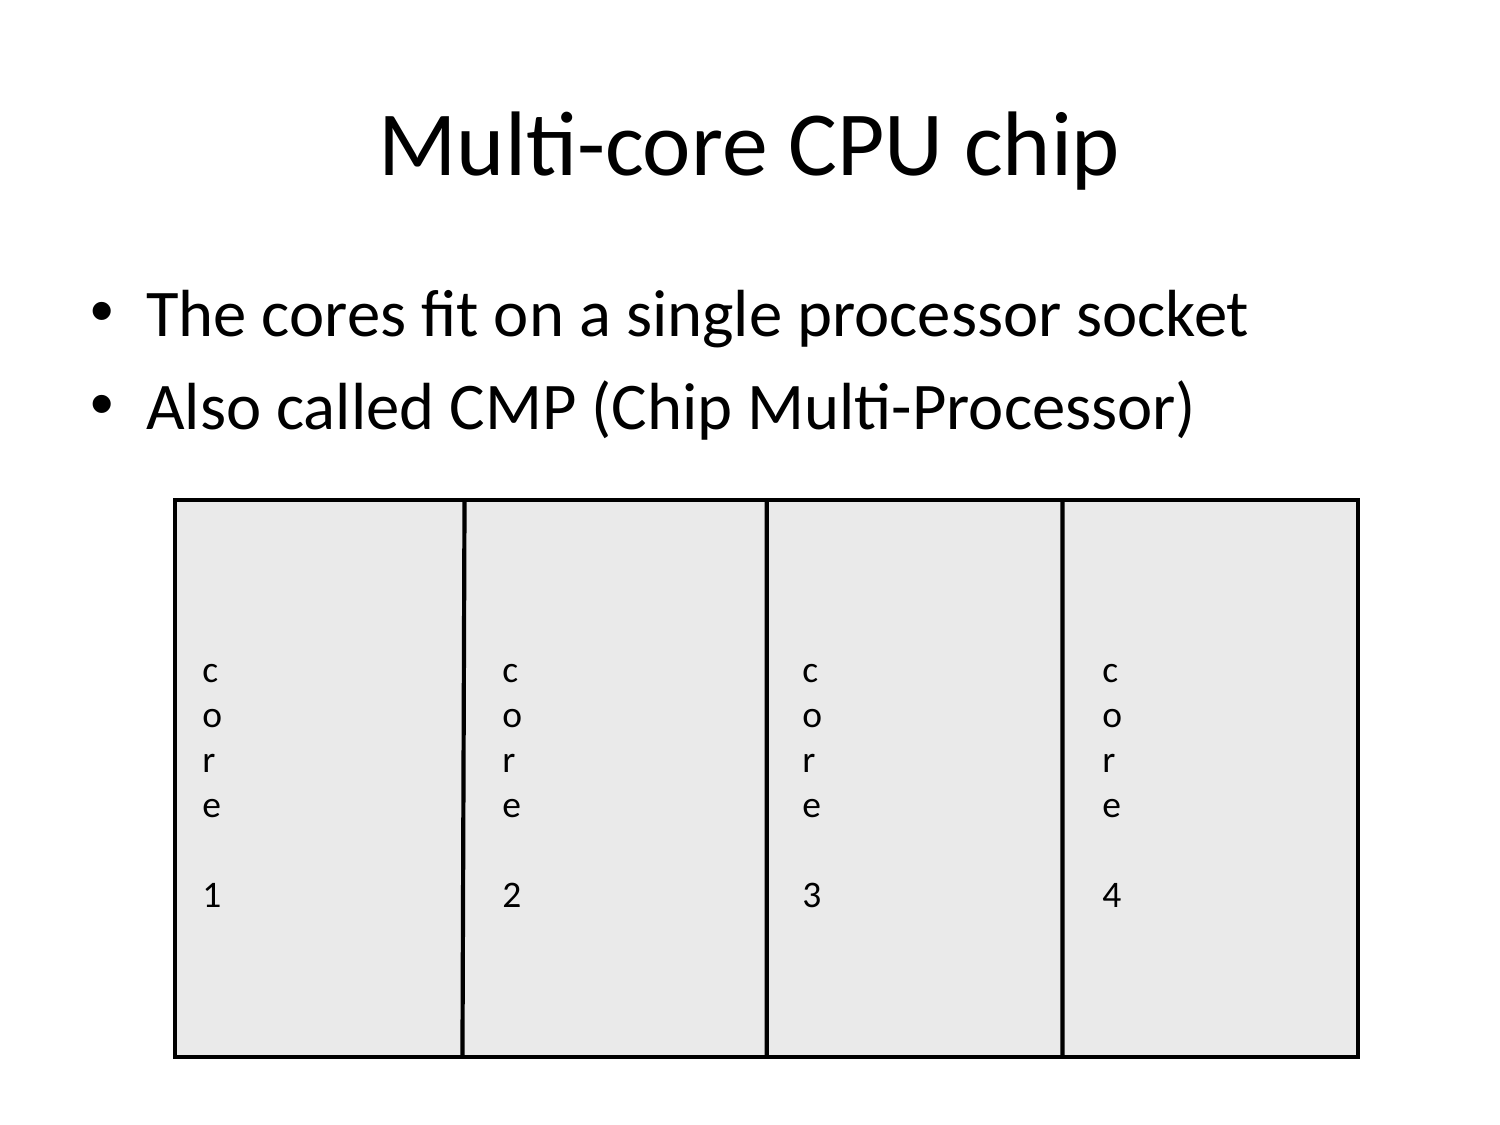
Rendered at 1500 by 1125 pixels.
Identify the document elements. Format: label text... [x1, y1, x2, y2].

title Multi-core CPU chip [75, 45, 1425, 233]
list The cores fit on a single processor socket Also called CMP (Chip Multi-Processor) [75, 262, 1425, 1005]
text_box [174, 499, 1359, 1058]
